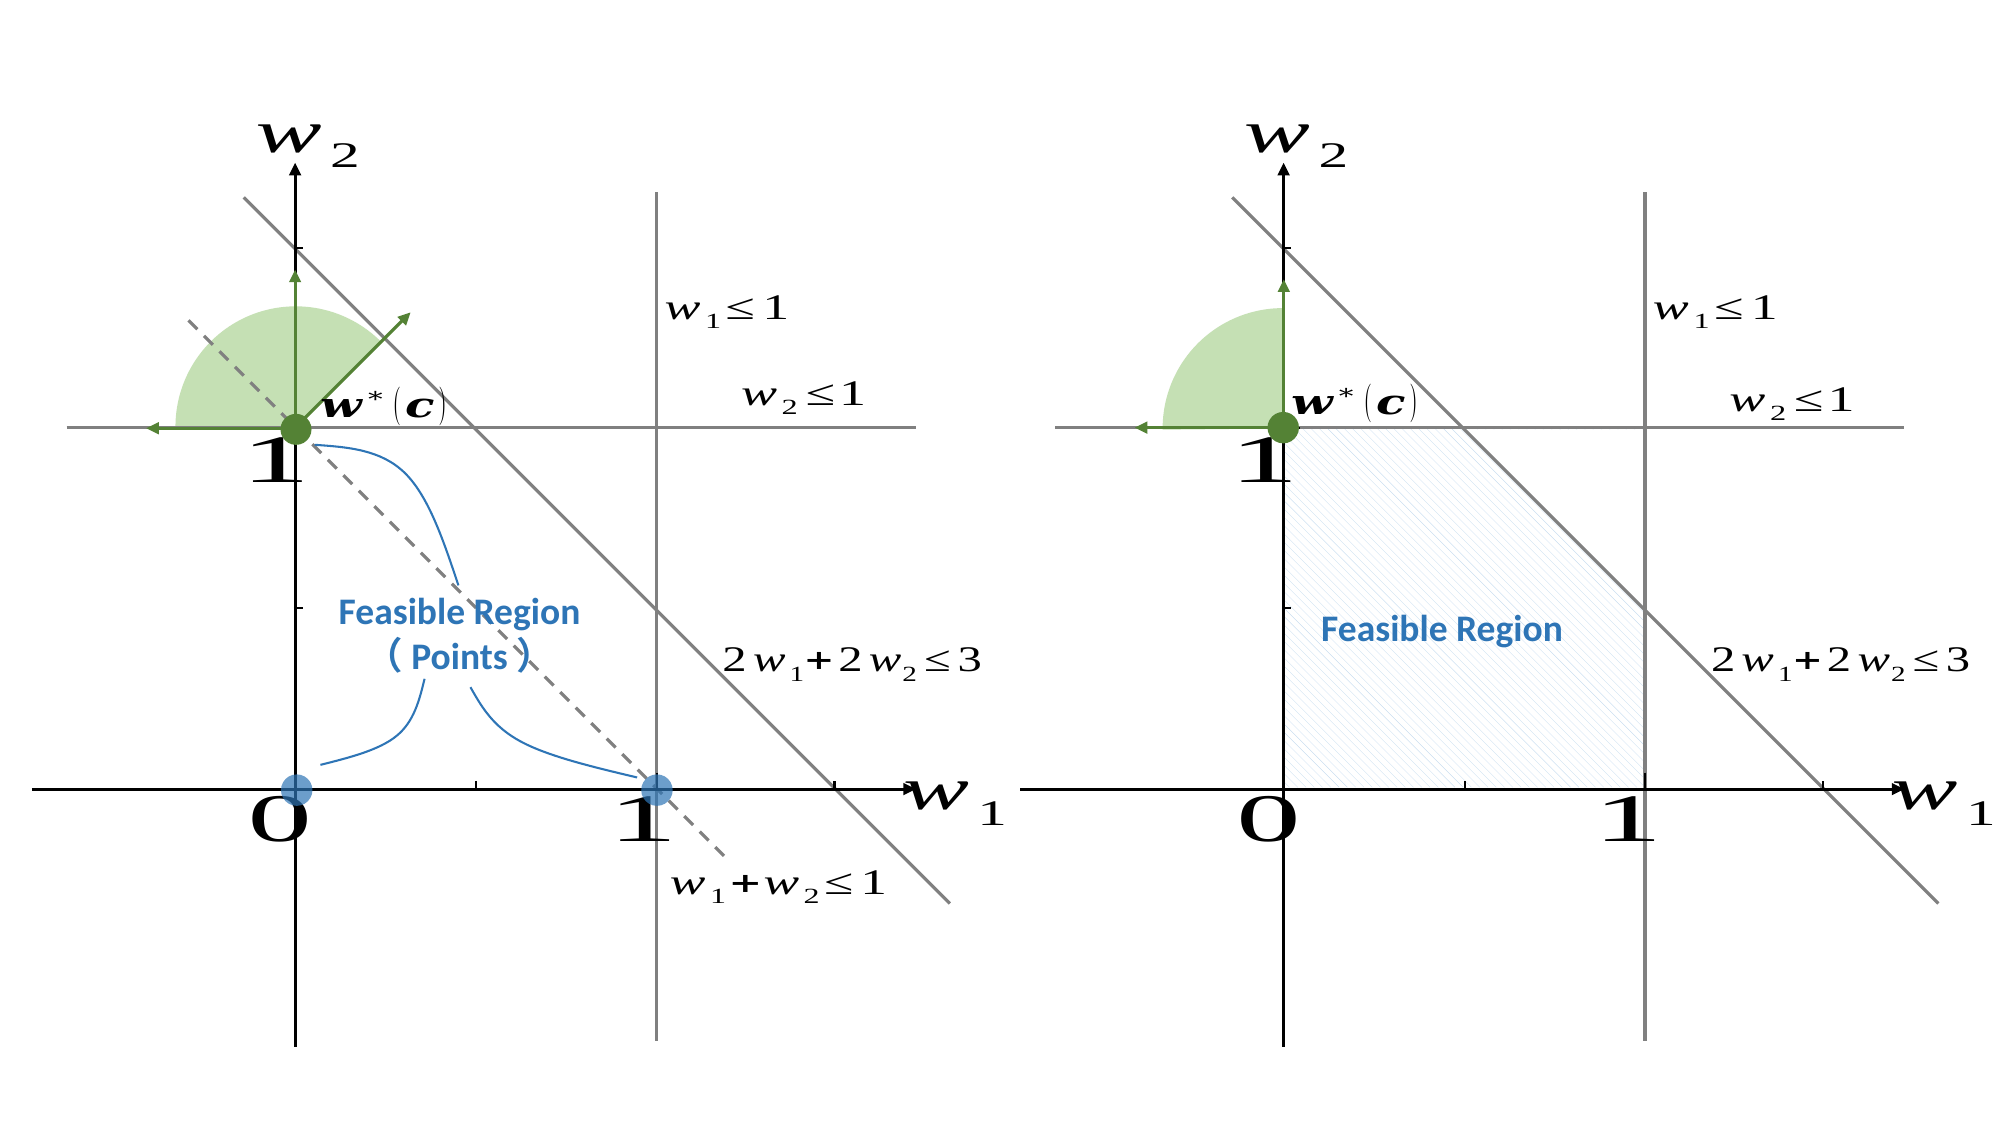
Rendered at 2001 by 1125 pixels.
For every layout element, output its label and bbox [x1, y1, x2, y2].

text_box [31, 51, 1995, 1050]
